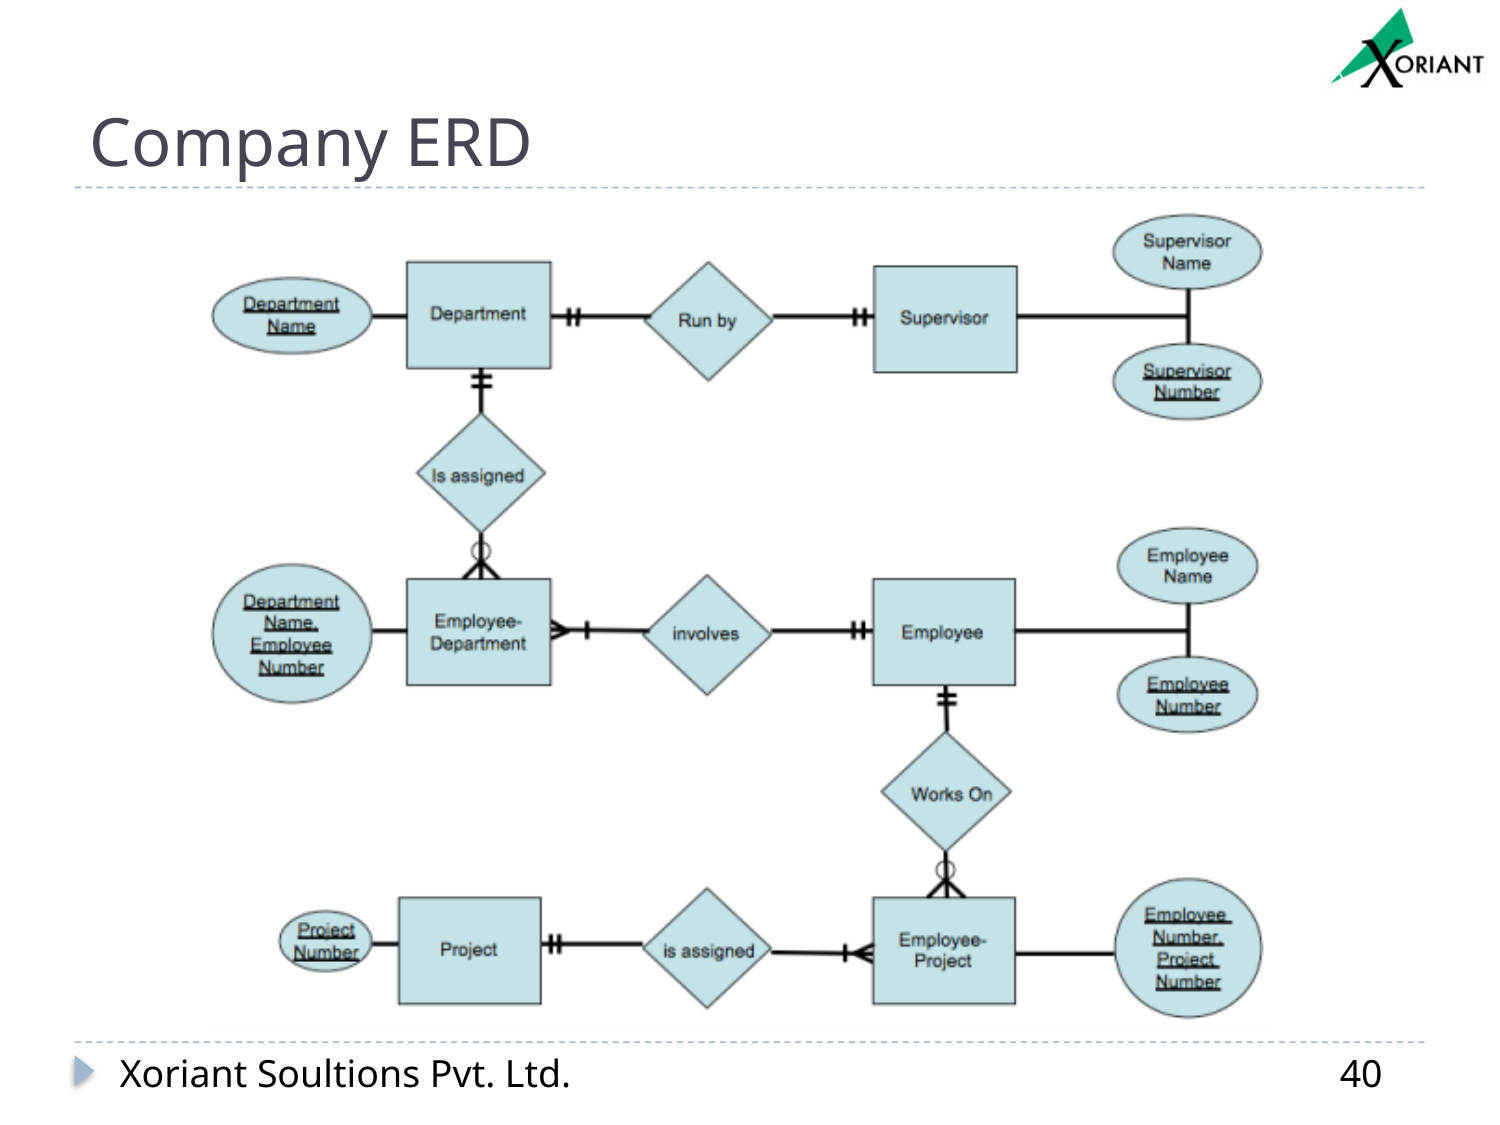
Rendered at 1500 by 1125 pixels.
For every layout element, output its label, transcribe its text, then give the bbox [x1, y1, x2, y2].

slide_number 40 [1325, 1042, 1425, 1103]
picture [199, 194, 1276, 1029]
picture [1325, 0, 1500, 91]
title Company ERD [75, 24, 1425, 188]
footer Xoriant Soultions Pvt. Ltd. [105, 1042, 675, 1103]
